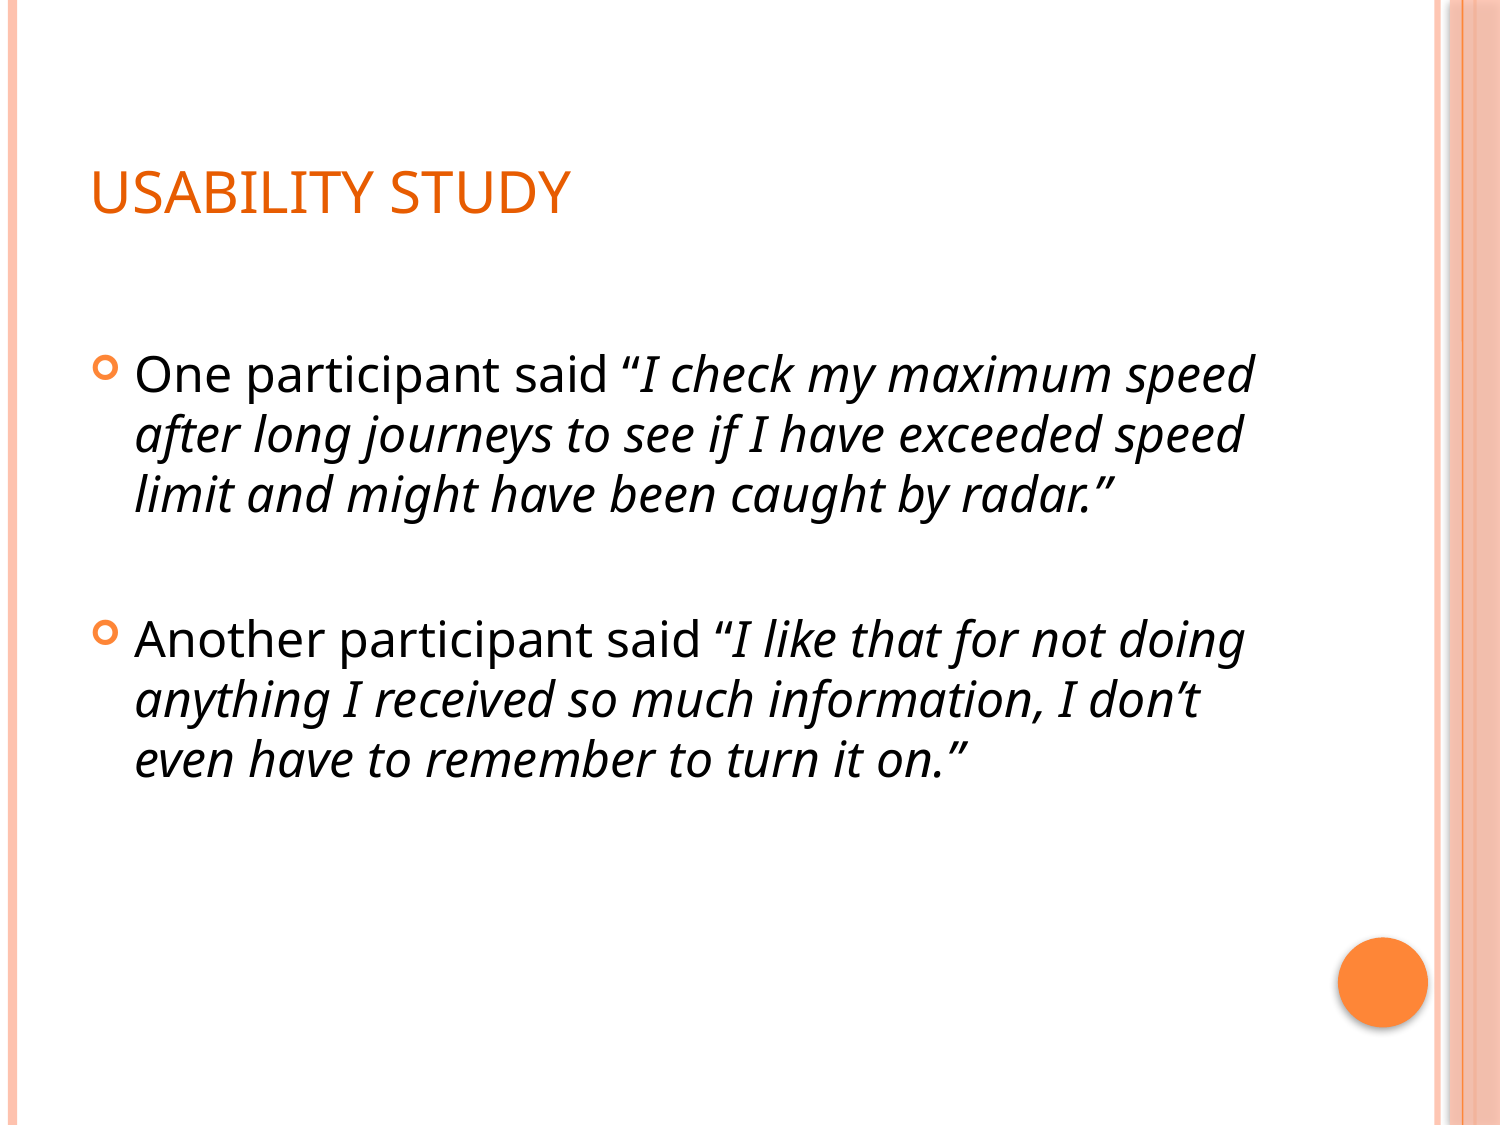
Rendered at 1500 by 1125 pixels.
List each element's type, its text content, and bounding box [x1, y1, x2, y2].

list One participant said “I check my maximum speed after long journeys to see if I have exceeded speed limit and might have been caught by radar.” Another participant said “I like that for not doing anything I received so much information, I don’t even have to remember to turn it on.” [75, 262, 1300, 1062]
title Usability Study [75, 45, 1300, 233]
